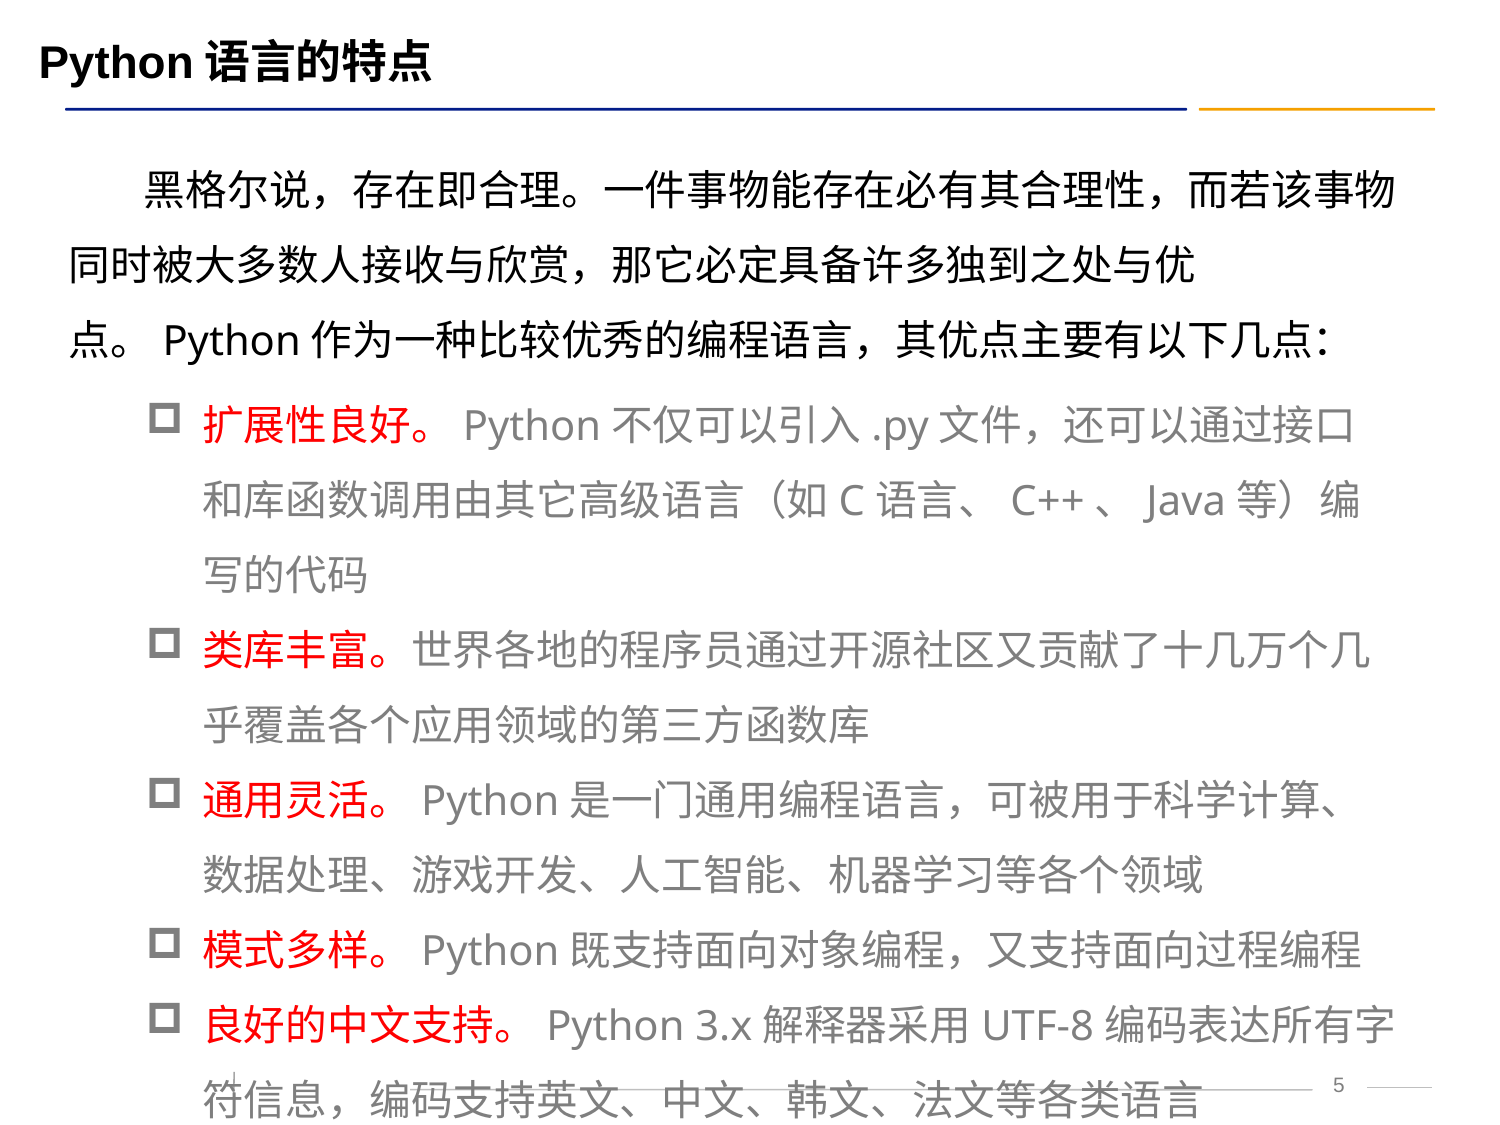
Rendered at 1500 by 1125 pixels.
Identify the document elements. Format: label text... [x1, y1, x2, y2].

text_box 扩展性良好。Python不仅可以引入.py文件，还可以通过接口和库函数调用由其它高级语言（如C语言、C++、Java等）编写的代码 类库丰富。世界各地的程序员通过开源社区又贡献了十几万个几乎覆盖各个应用领域的第三方函数库 通用灵活。Python是一门通用编程语言，可被用于科学计算、数据处理、游戏开发、人工智能、机器学习等各个领域 模式多样。Python既支持面向对象编程，又支持面向过程编程 良好的中文支持。Python 3.x解释器采用UTF-8编码表达所有字符信息，编码支持英文、中文、韩文、法文等各类语言 [131, 365, 1413, 1125]
text_box 黑格尔说，存在即合理。一件事物能存在必有其合理性，而若该事物同时被大多数人接收与欣赏，那它必定具备许多独到之处与优点。Python作为一种比较优秀的编程语言，其优点主要有以下几点： [54, 131, 1439, 371]
title Python语言的特点 [23, 25, 1389, 97]
